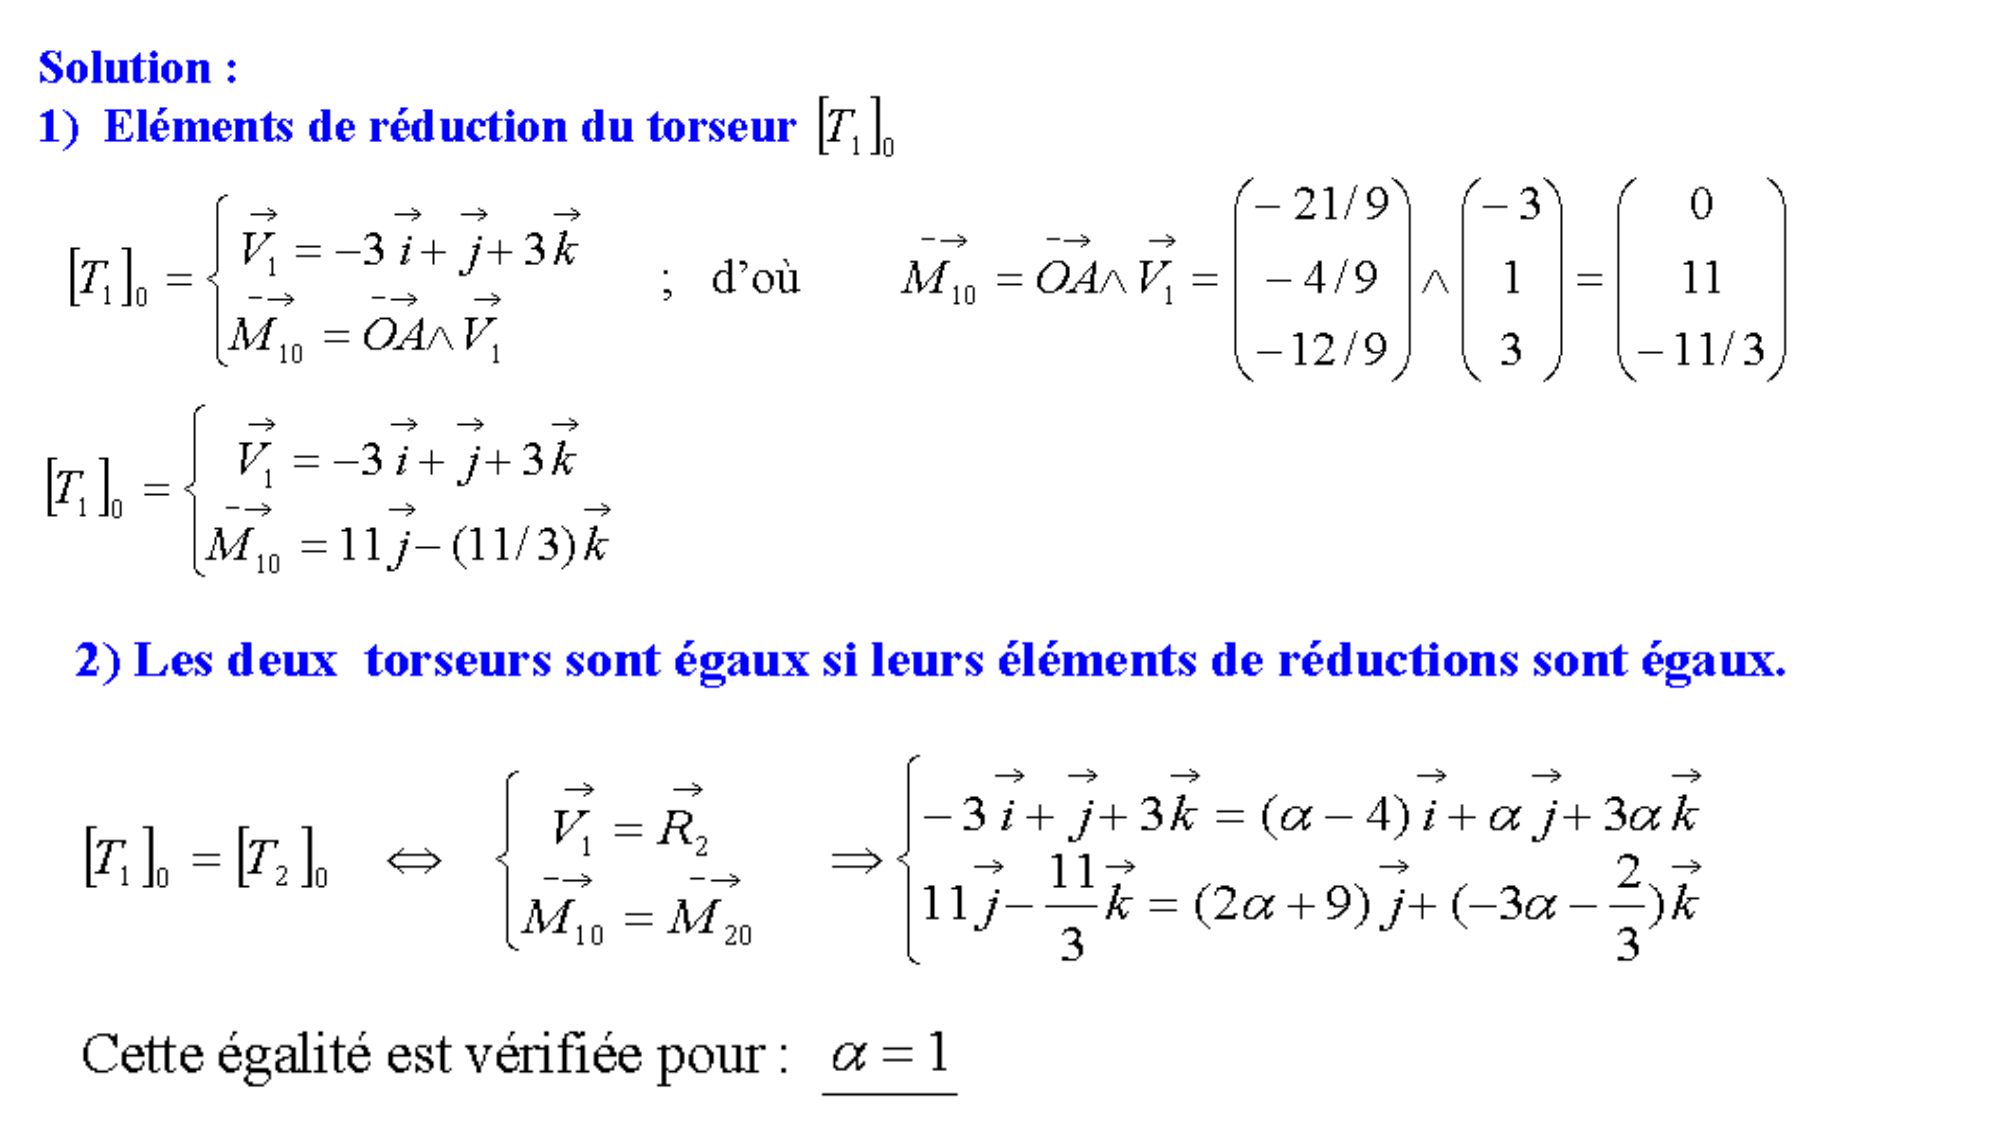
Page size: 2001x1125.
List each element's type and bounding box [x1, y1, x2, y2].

picture [33, 35, 1794, 581]
picture [66, 1016, 963, 1108]
picture [66, 621, 1798, 975]
